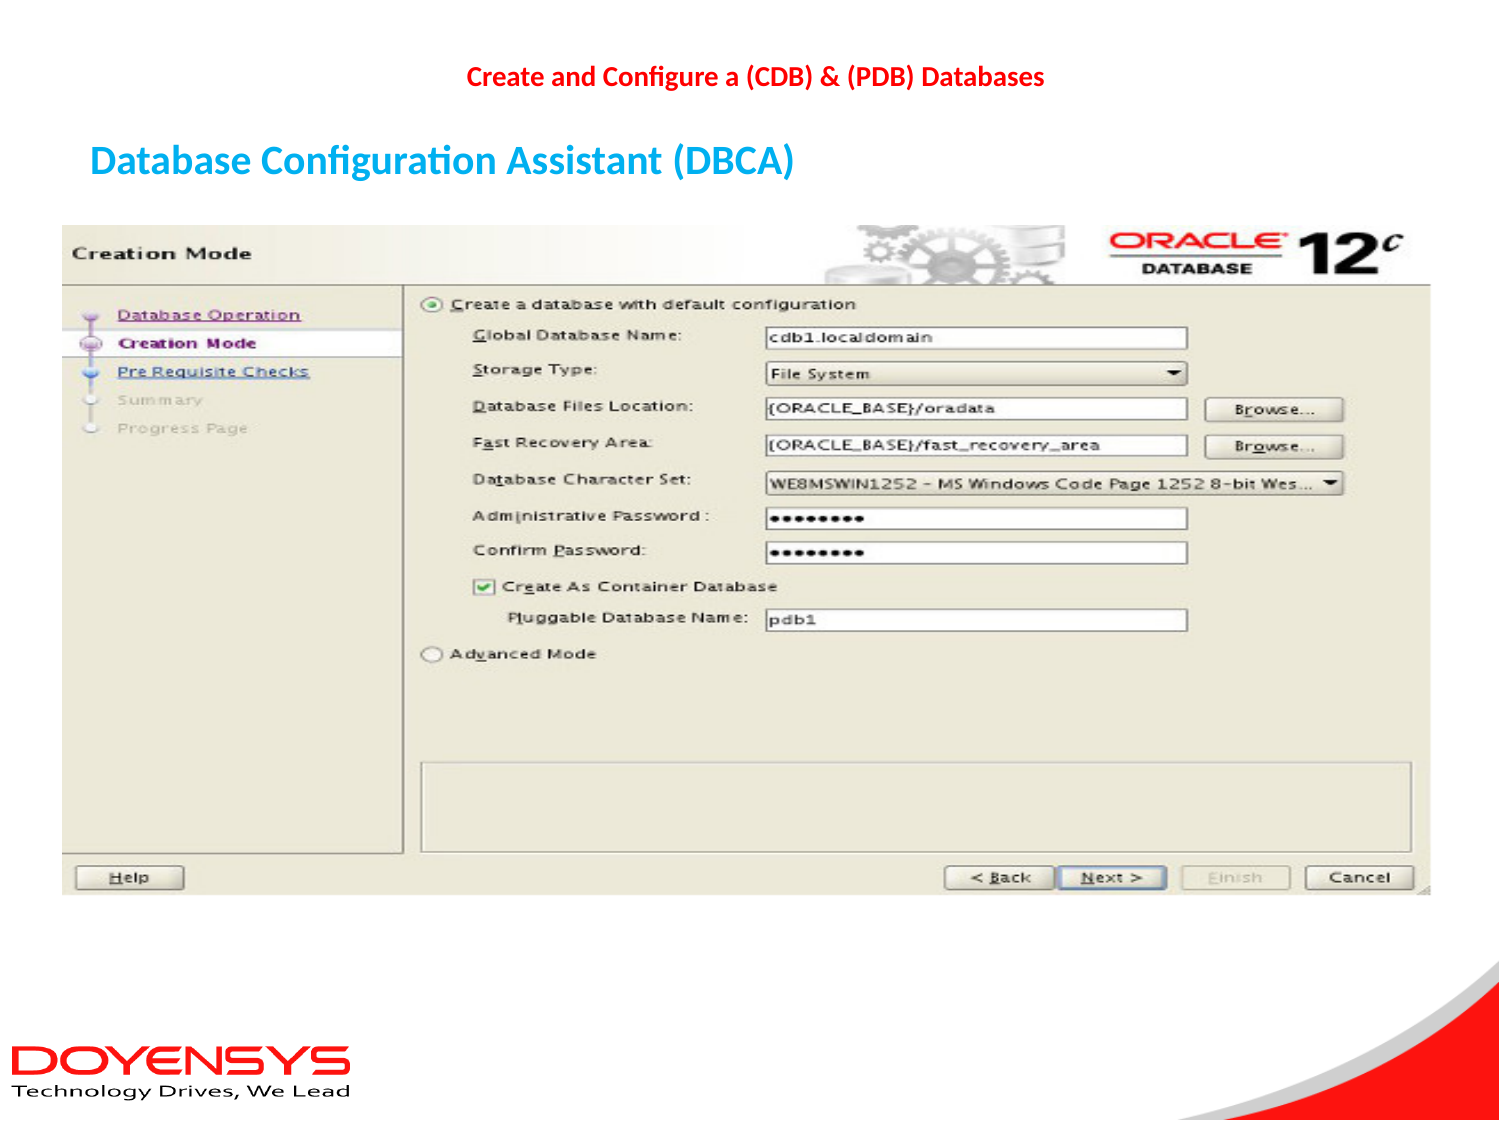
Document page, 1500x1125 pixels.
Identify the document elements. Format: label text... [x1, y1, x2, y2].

list Database Configuration Assistant (DBCA) [75, 125, 1425, 224]
title Create and Configure a (CDB) & (PDB) Databases [31, 50, 1482, 150]
picture [0, 1027, 363, 1119]
picture [62, 225, 1438, 900]
picture [1147, 949, 1499, 1120]
